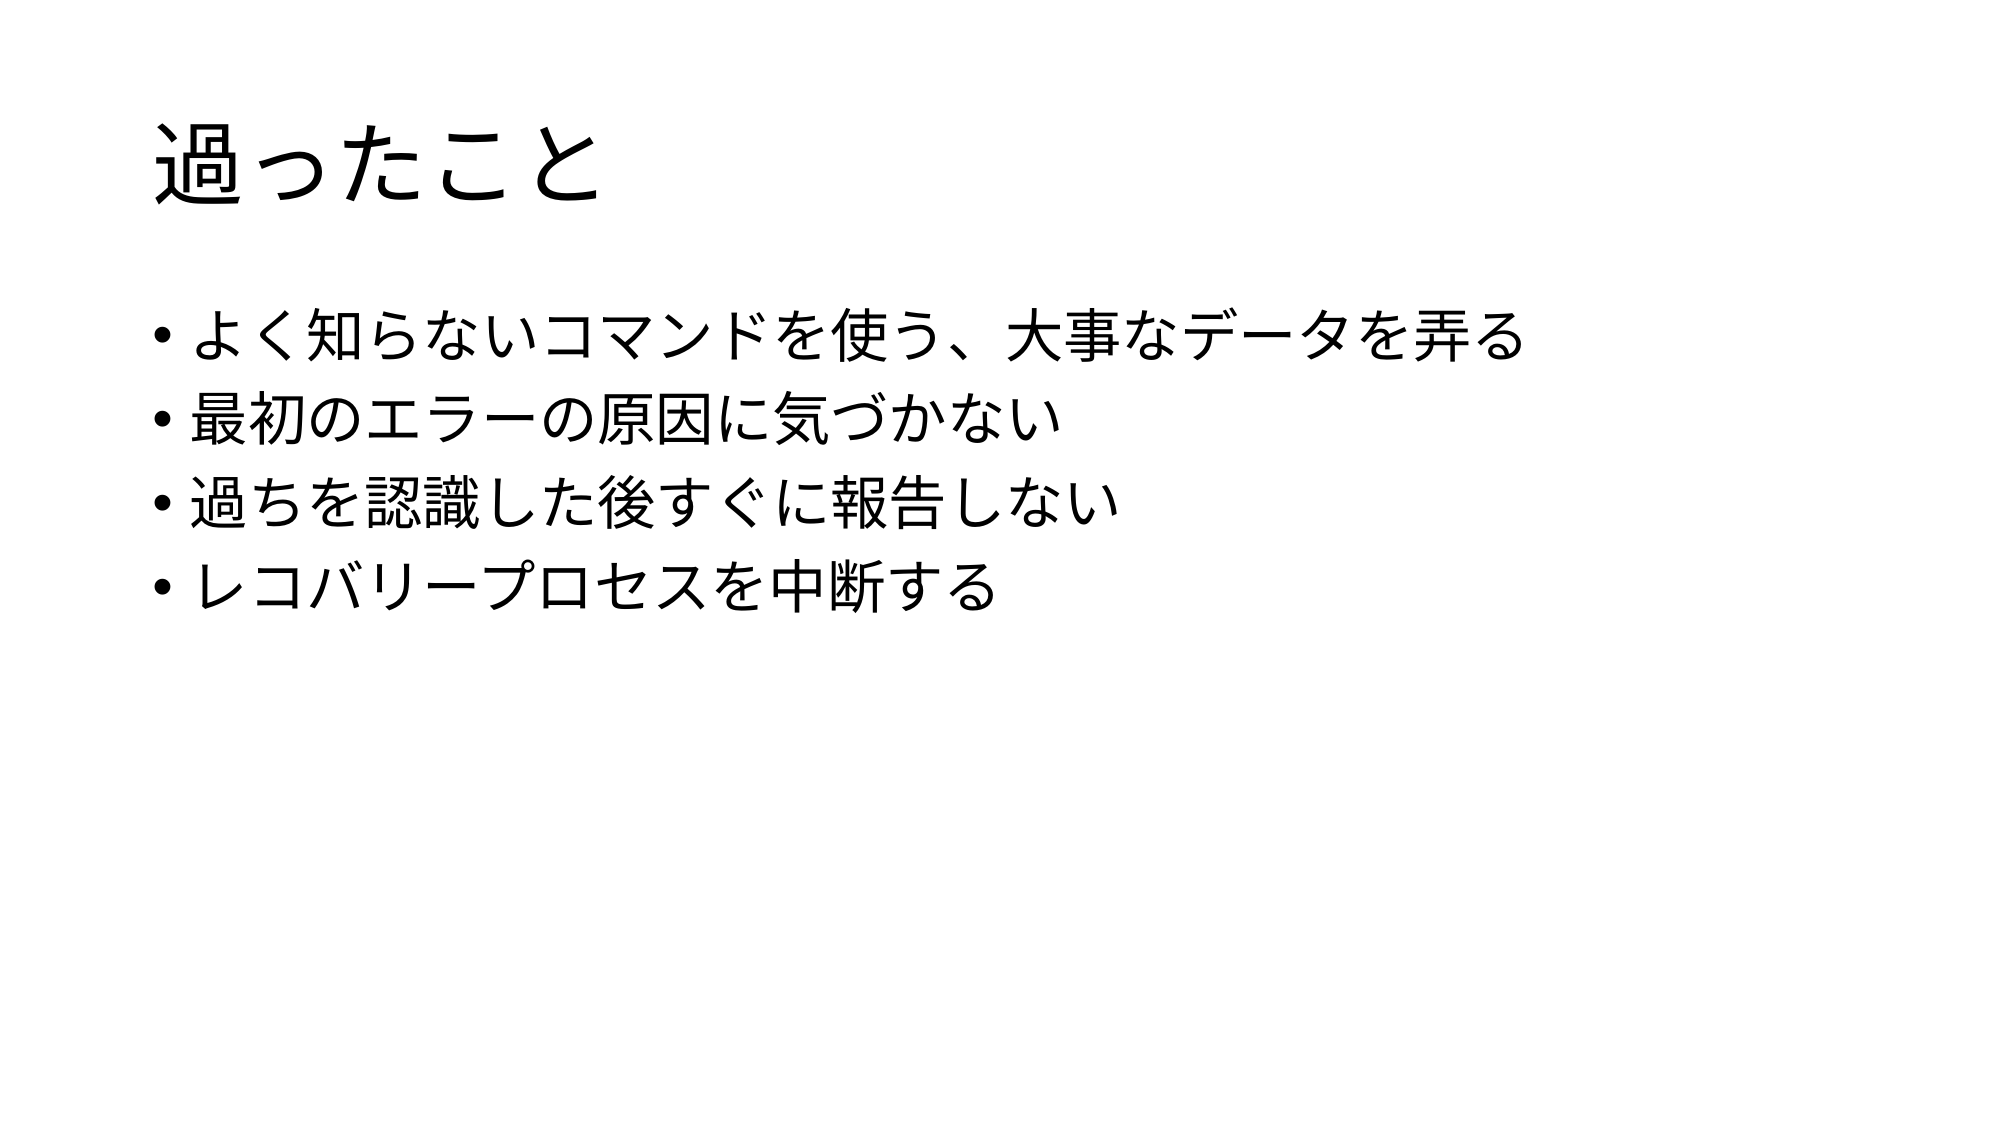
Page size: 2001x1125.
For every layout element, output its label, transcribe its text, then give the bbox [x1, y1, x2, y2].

title 過ったこと [137, 59, 1863, 278]
list よく知らないコマンドを使う、大事なデータを弄る 最初のエラーの原因に気づかない 過ちを認識した後すぐに報告しない レコバリープロセスを中断する [137, 299, 1863, 1014]
